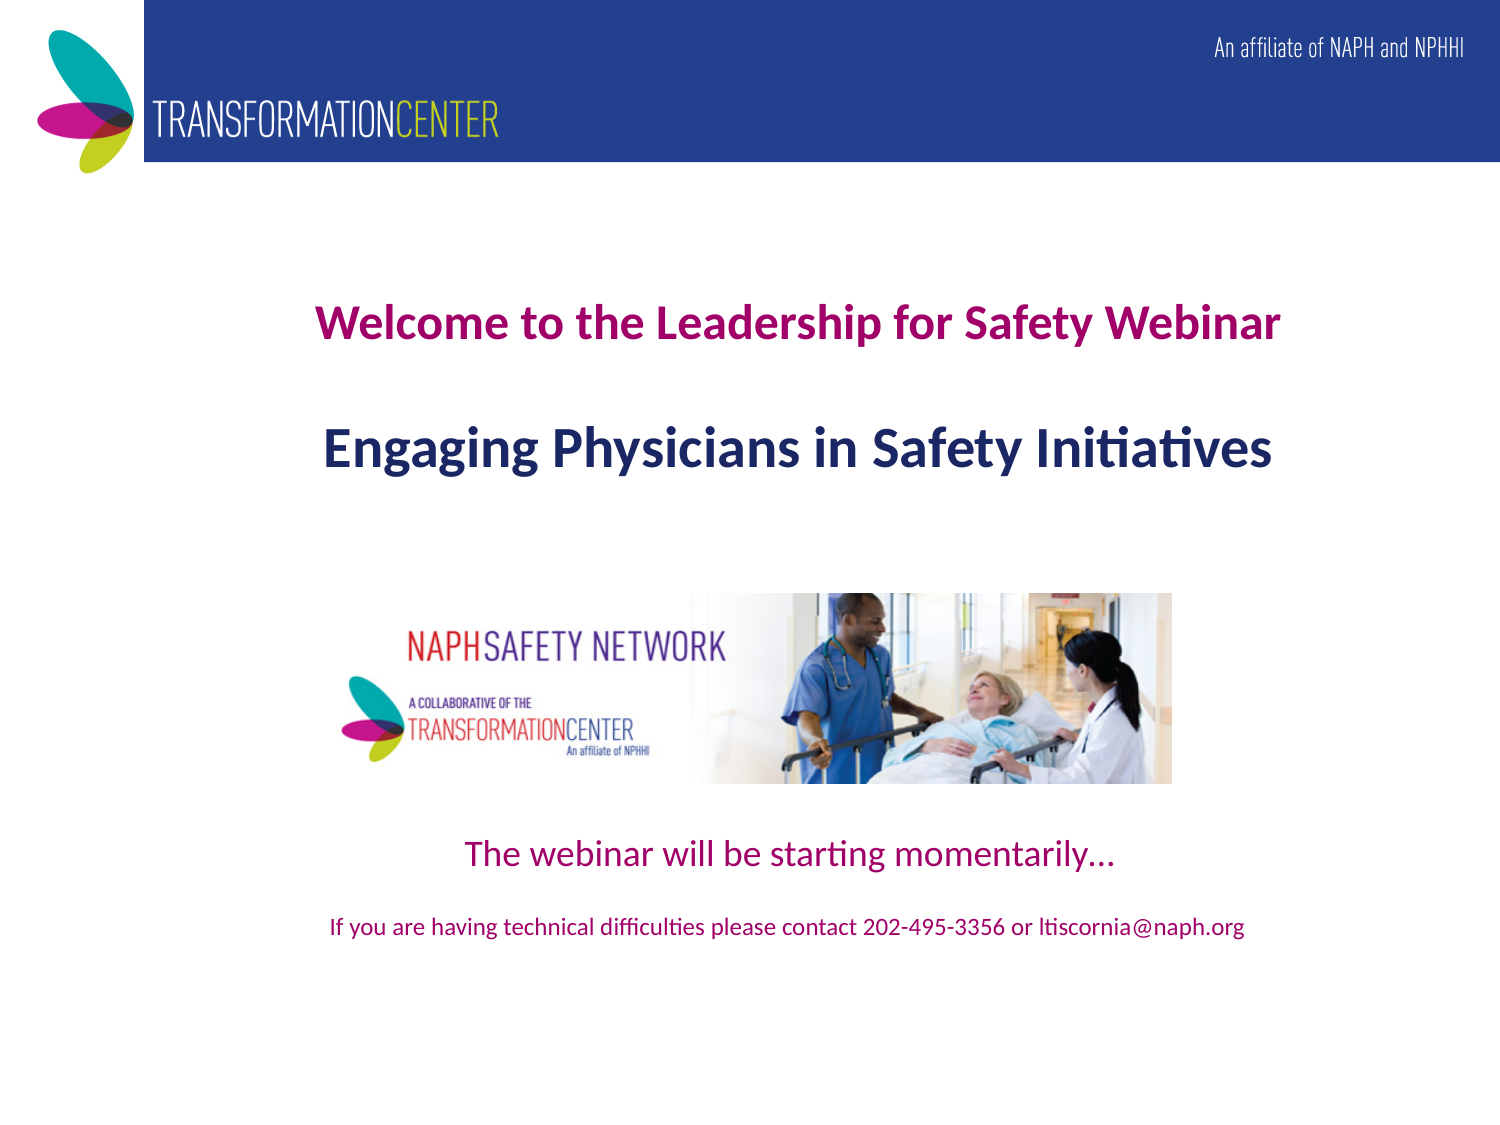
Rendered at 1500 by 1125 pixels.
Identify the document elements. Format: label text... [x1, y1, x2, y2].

list The webinar will be starting momentarily… [131, 785, 1449, 882]
list If you are having technical difficulties please contact 202-495-3356 or ltiscornia@naph.org [129, 867, 1447, 992]
subtitle Welcome to the Leadership for Safety Webinar Engaging Physicians in Safety Initiatives [139, 342, 1457, 487]
picture [0, 0, 1500, 1125]
title [129, 461, 1447, 703]
